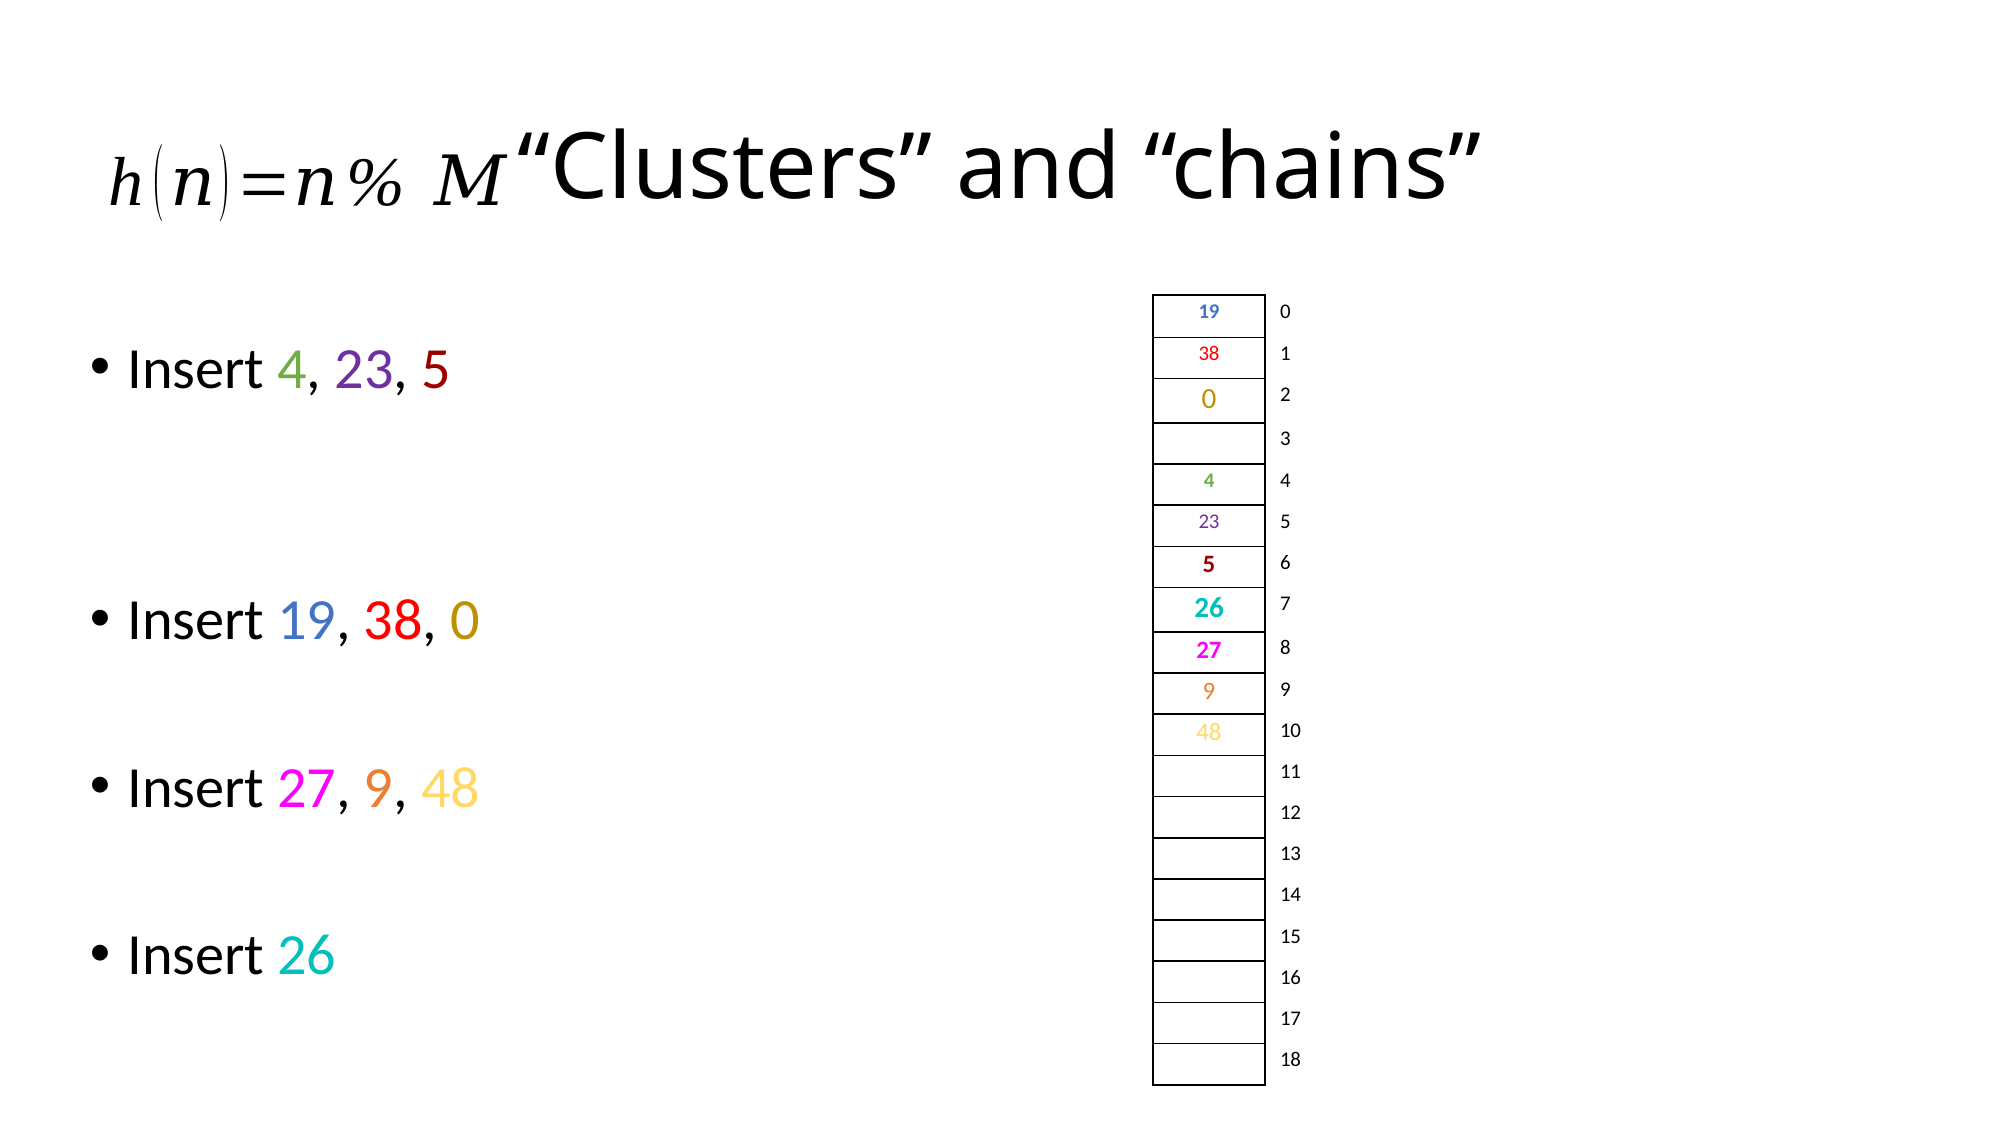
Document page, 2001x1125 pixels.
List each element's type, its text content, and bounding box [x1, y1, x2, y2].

table_header 19 [1154, 296, 1264, 337]
table_cell 26 [1194, 588, 1264, 631]
list Insert 4, 23, 5 Insert 19, 38, 0 Insert 27, 9, 48 Insert 26 [74, 330, 1194, 1095]
table_cell 7 [1266, 588, 1377, 632]
table_cell 1 [1266, 337, 1377, 379]
table_cell [1194, 1044, 1264, 1084]
table_cell [1194, 756, 1264, 796]
table_cell 5 [1194, 547, 1264, 587]
table_cell 17 [1266, 1002, 1377, 1044]
title “Clusters” and “chains” [137, 59, 1863, 278]
table_cell [1194, 839, 1264, 878]
table_cell 6 [1266, 546, 1377, 588]
table_cell 12 [1266, 797, 1377, 838]
table_cell [1194, 424, 1264, 463]
table_cell 14 [1266, 879, 1377, 920]
table_cell 5 [1266, 505, 1377, 546]
table_cell 15 [1266, 920, 1377, 961]
table_cell 9 [1266, 673, 1377, 714]
table_cell 2 [1266, 379, 1377, 423]
table_cell 0 [1194, 379, 1264, 422]
table_cell [1194, 797, 1264, 837]
table_cell 3 [1266, 423, 1377, 464]
table_cell 8 [1266, 632, 1377, 673]
table_cell 38 [1194, 338, 1264, 378]
table_cell 4 [1266, 464, 1377, 505]
table_cell 27 [1194, 633, 1264, 672]
table_cell 10 [1266, 714, 1377, 755]
table_cell 18 [1266, 1044, 1377, 1085]
table_cell [1194, 962, 1264, 1002]
table_cell 13 [1266, 838, 1377, 879]
table_cell 23 [1194, 506, 1264, 546]
table_header 0 [1266, 295, 1377, 337]
table_cell 4 [1194, 465, 1264, 504]
table_cell 9 [1194, 674, 1264, 713]
table_cell 11 [1266, 755, 1377, 797]
table_cell 48 [1194, 715, 1264, 755]
table_cell [1194, 880, 1264, 919]
table_cell 16 [1266, 961, 1377, 1002]
table_cell [1194, 921, 1264, 960]
table_cell [1194, 1003, 1264, 1043]
